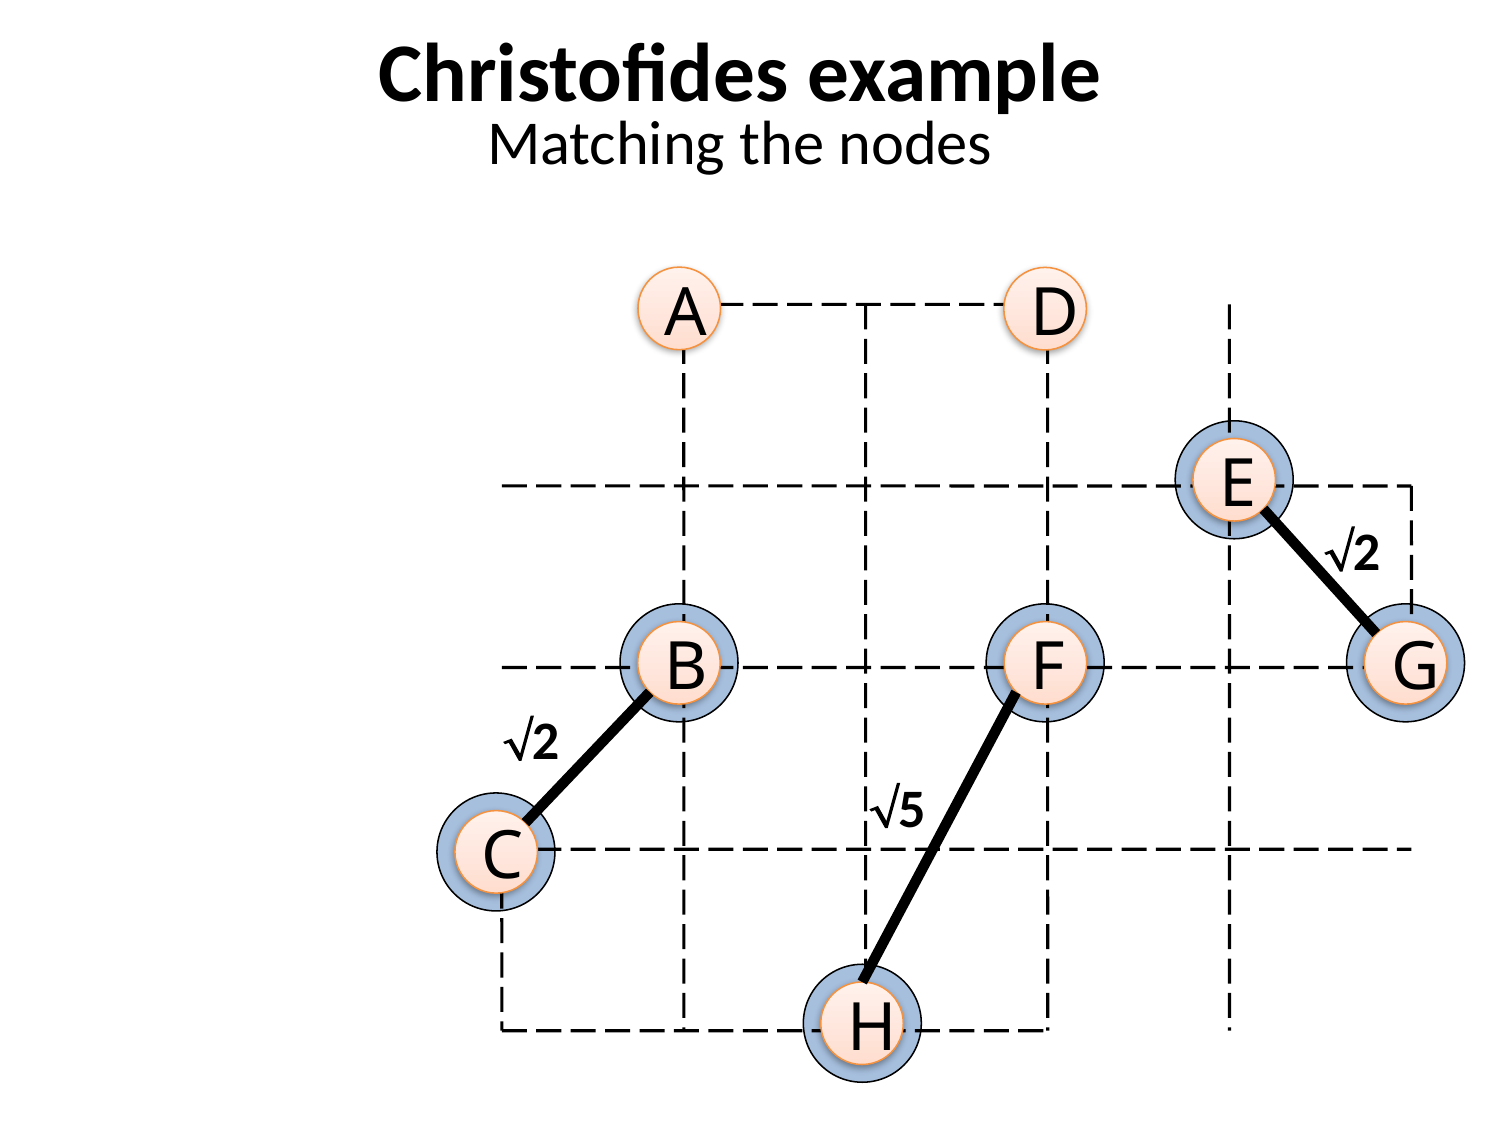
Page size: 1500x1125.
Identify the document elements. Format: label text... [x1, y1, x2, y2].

text_box [832, 1074, 893, 1083]
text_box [454, 266, 1448, 1065]
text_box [525, 691, 650, 823]
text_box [1263, 508, 1377, 634]
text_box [861, 691, 1017, 983]
text_box [1451, 625, 1465, 701]
text_box [436, 816, 449, 888]
text_box Christofides example Matching the nodes [64, 25, 1416, 185]
